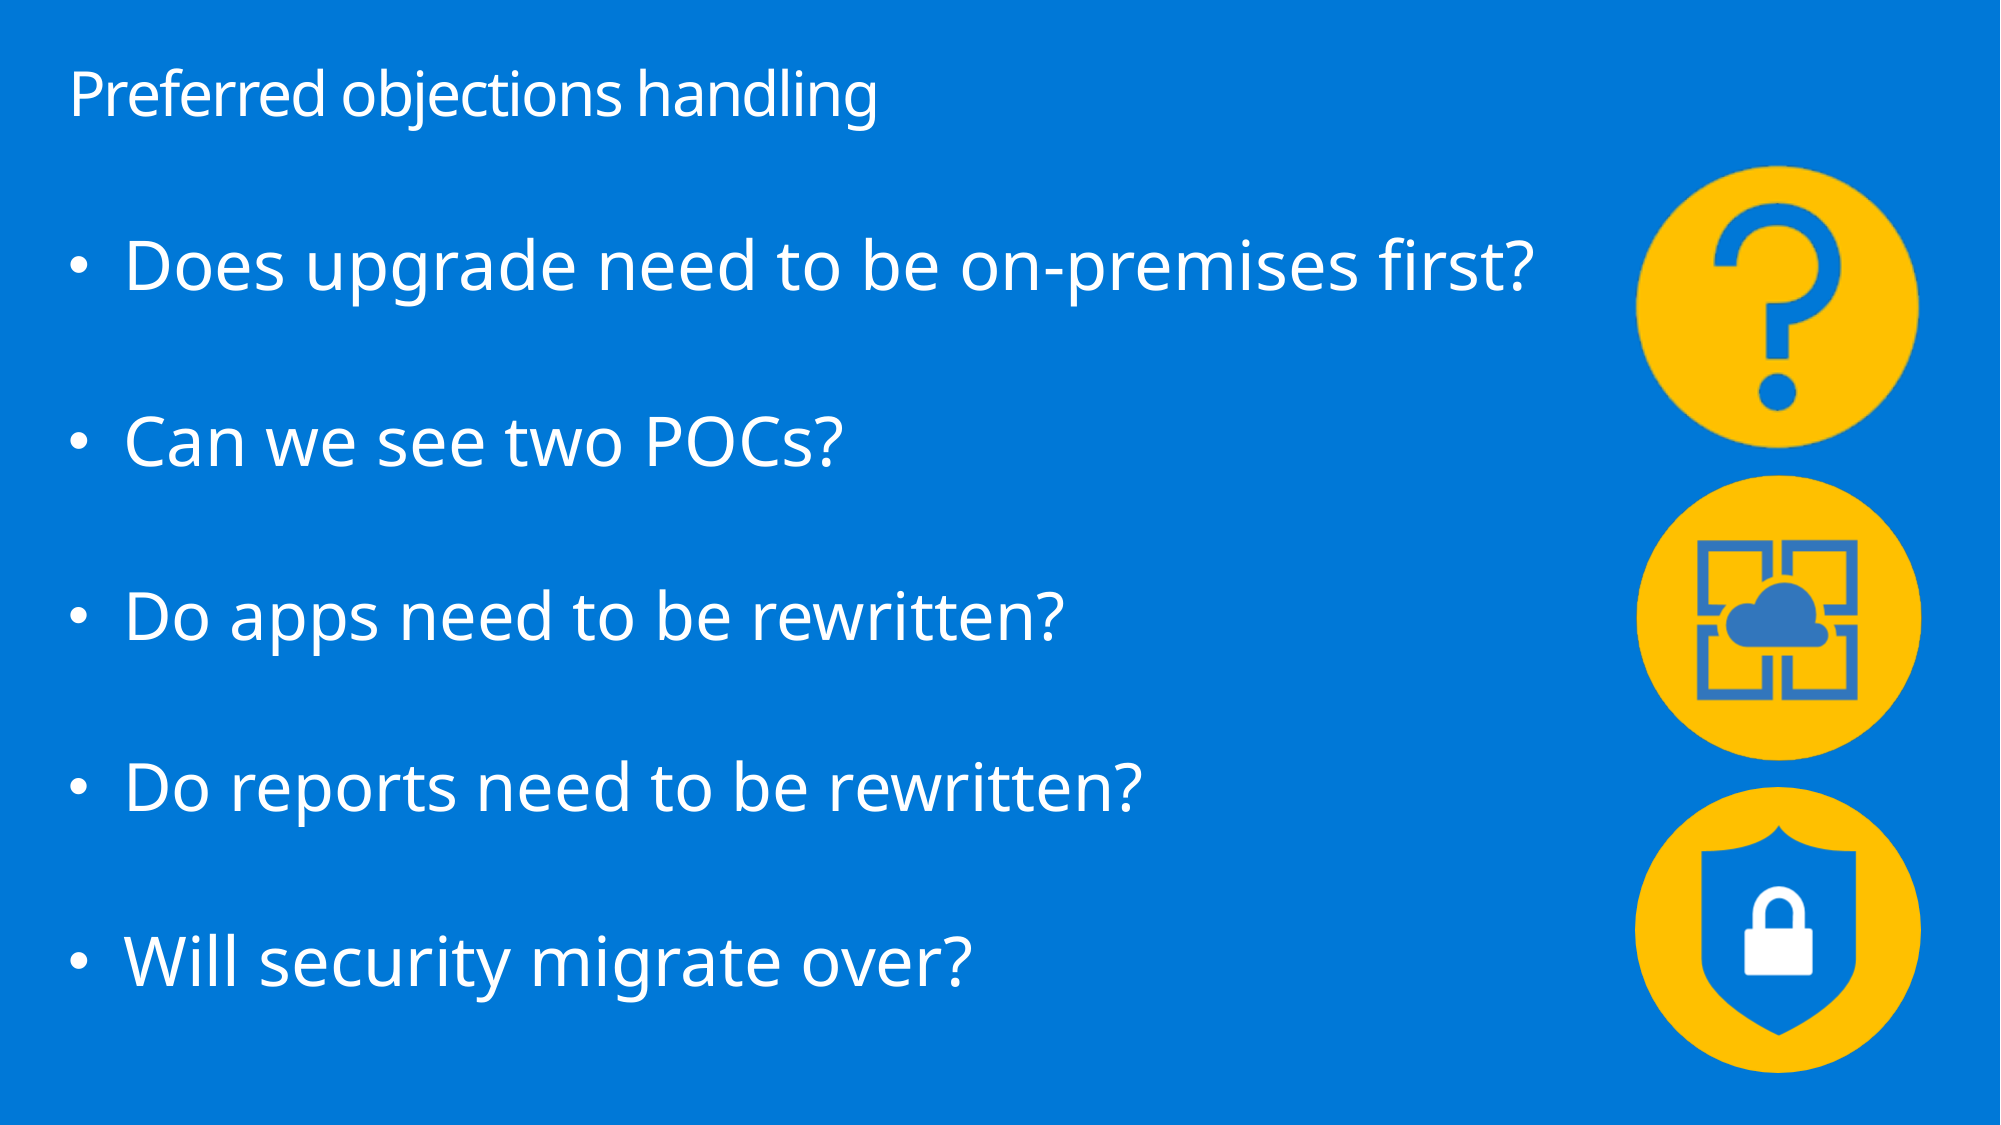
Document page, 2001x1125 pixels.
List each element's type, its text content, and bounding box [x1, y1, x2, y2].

picture [1448, 129, 2000, 1074]
list Does upgrade need to be on-premises first? Can we see two POCs? Do apps need to be rewritten? Do reports need to be rewritten? Will security migrate over? [44, 216, 1600, 1094]
title Preferred objections handling [44, 47, 1957, 196]
